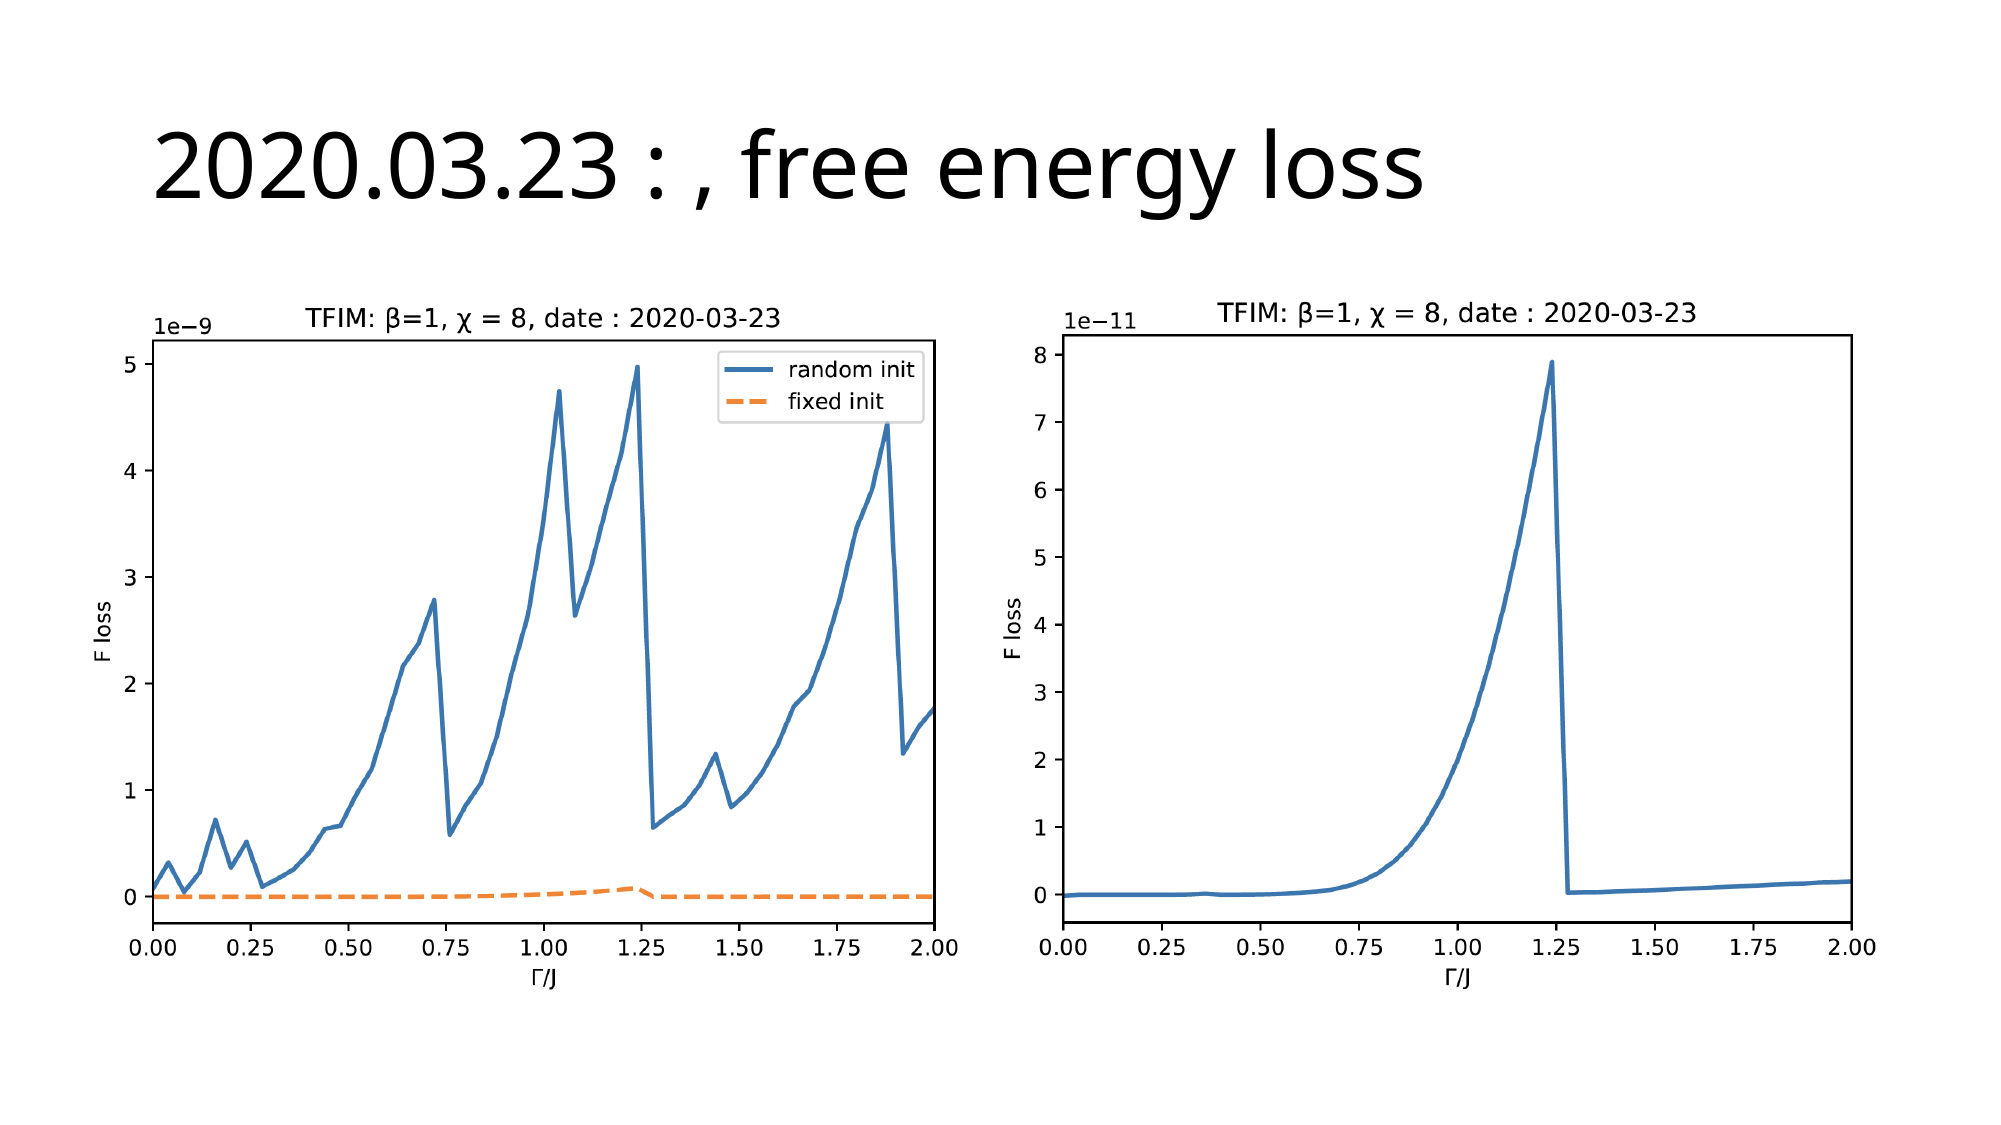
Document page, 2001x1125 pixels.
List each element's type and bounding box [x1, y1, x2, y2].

picture [77, 299, 964, 994]
picture [990, 288, 1916, 995]
